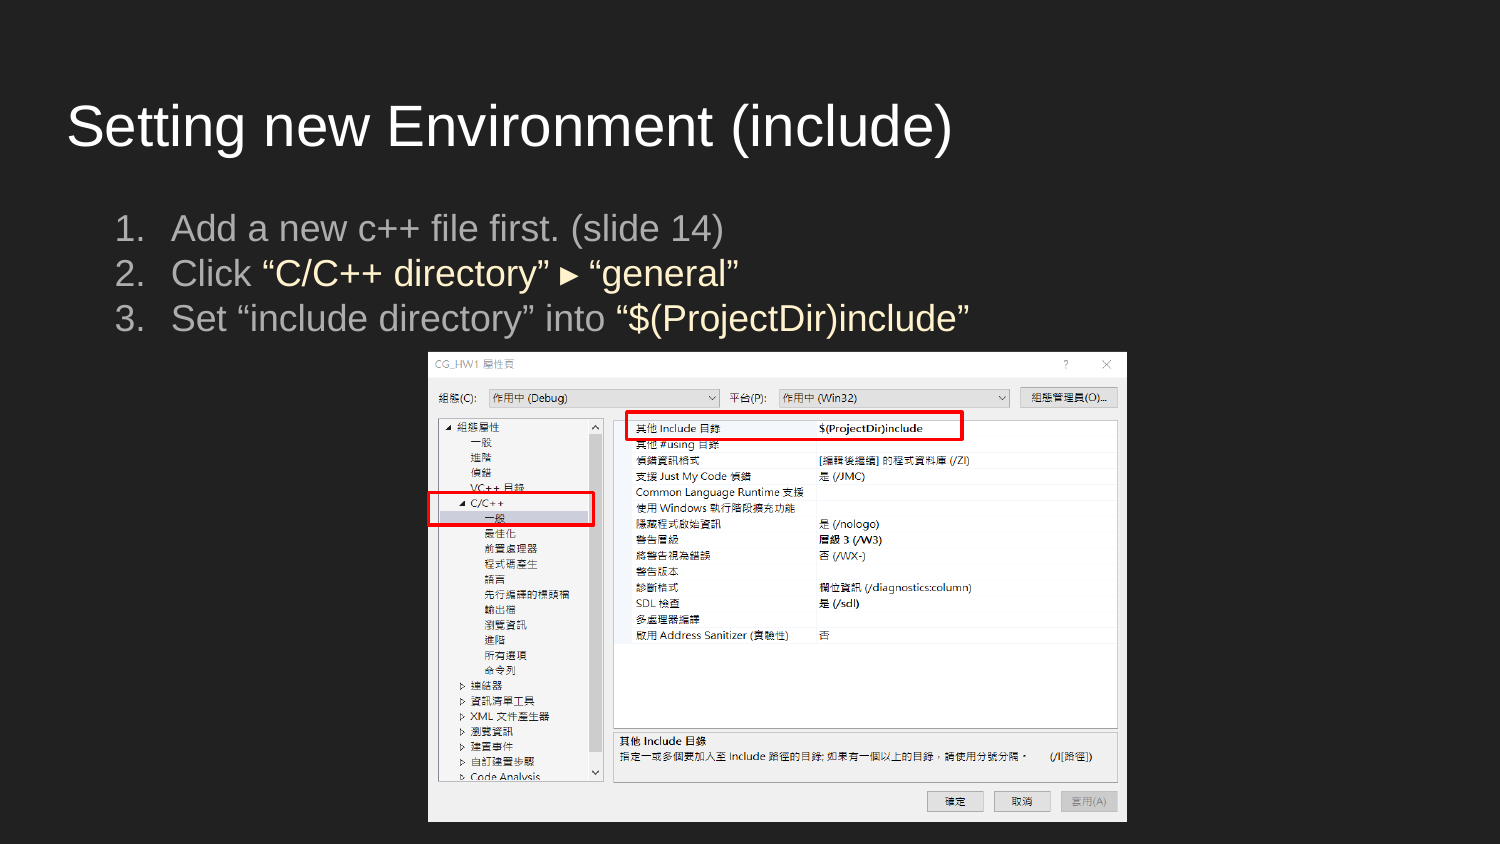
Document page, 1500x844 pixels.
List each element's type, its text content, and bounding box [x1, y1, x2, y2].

title Setting new Environment (include) [51, 72, 1449, 167]
picture [427, 351, 1127, 822]
list Add a new c++ file first. (slide 14) Click “C/C++ directory” ▸ “general” Set “include directory” into “$(ProjectDir)include” [80, 189, 1173, 315]
